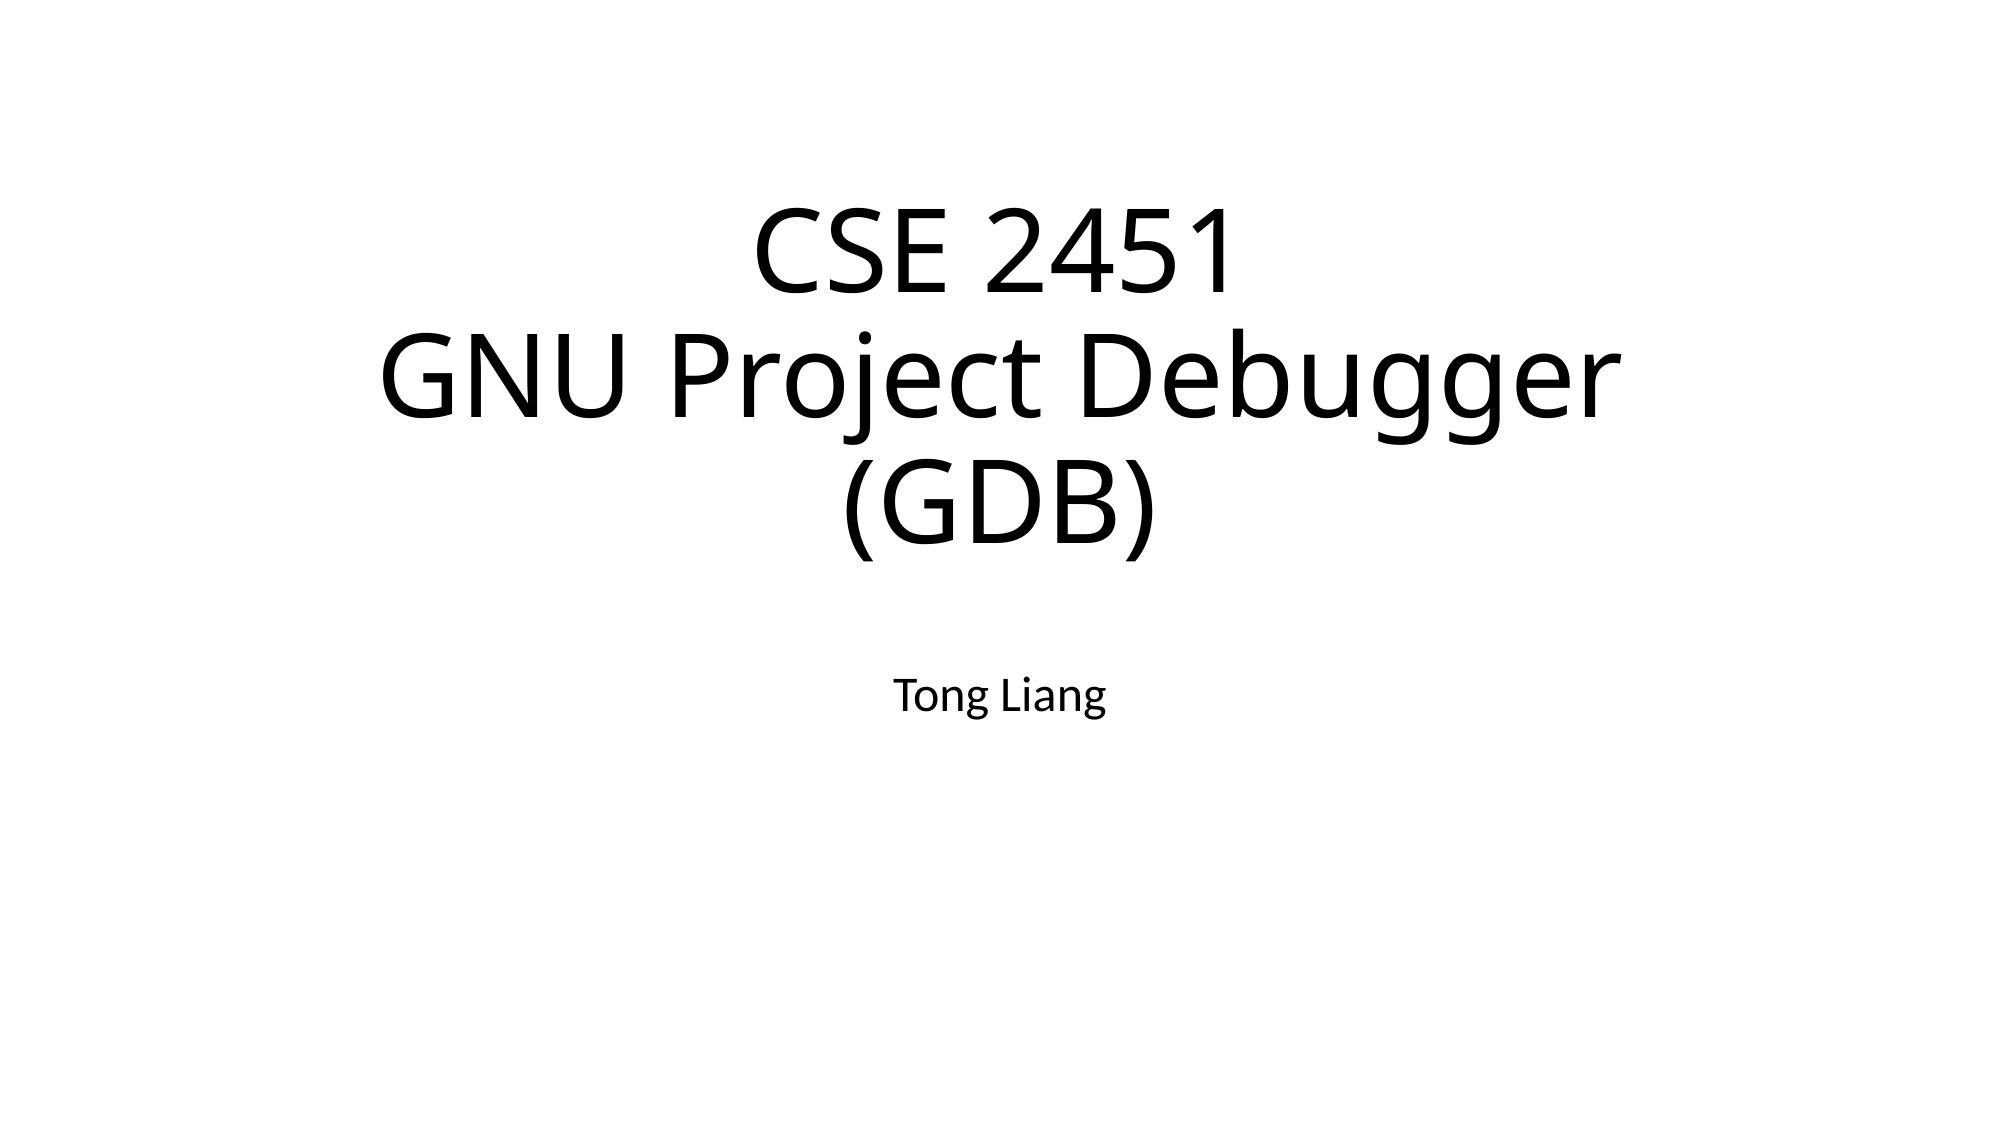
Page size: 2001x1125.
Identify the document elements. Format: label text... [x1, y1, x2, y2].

subtitle Tong Liang [249, 660, 1750, 863]
title CSE 2451 GNU Project Debugger (GDB) [249, 184, 1750, 576]
